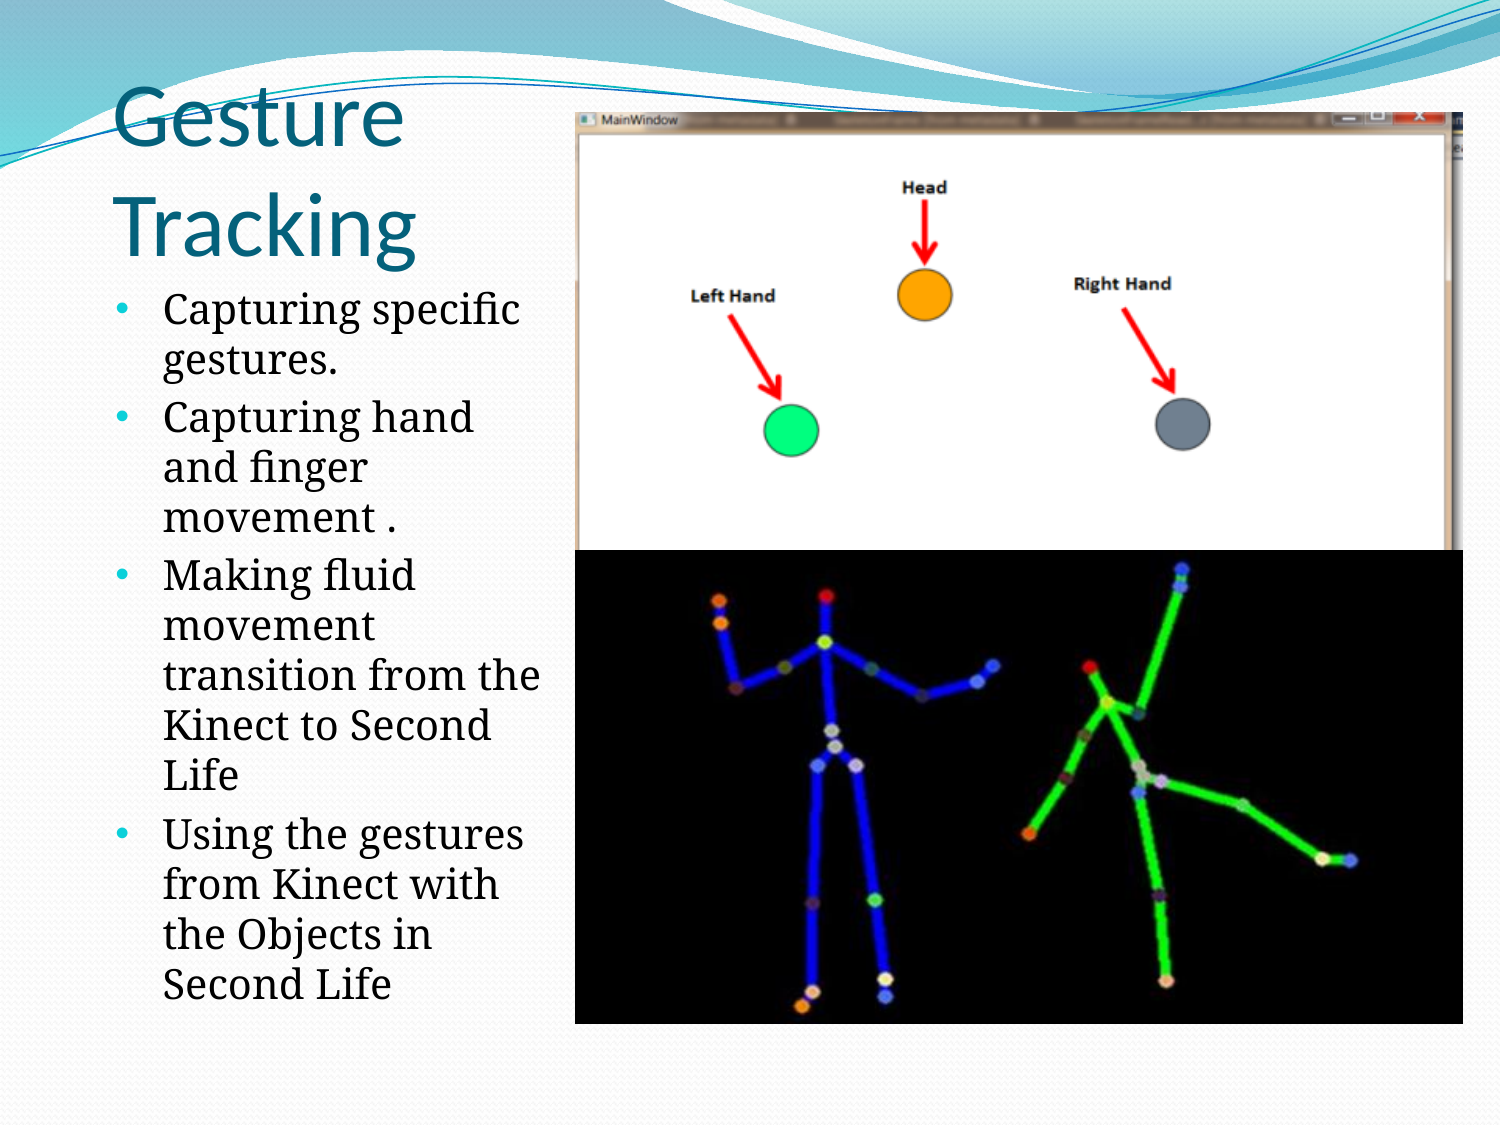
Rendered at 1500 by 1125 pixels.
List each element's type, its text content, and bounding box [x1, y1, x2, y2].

title Gesture Tracking [112, 84, 563, 275]
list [574, 561, 1463, 1024]
list Capturing specific gestures. Capturing hand and finger movement . Making fluid movement transition from the Kinect to Second Life Using the gestures from Kinect with the Objects in Second Life [112, 275, 563, 1025]
picture [574, 112, 1463, 551]
